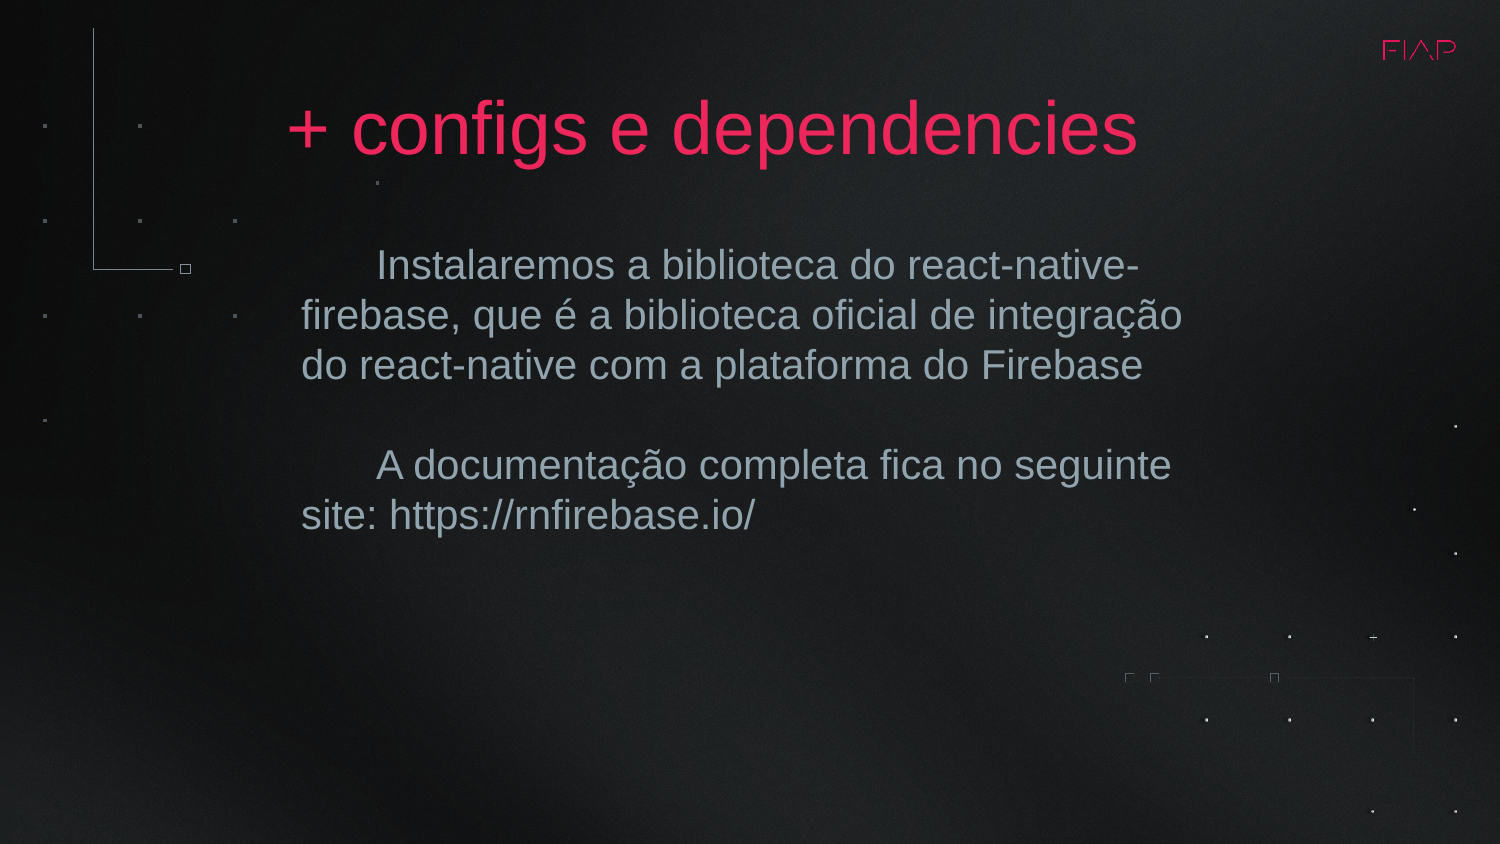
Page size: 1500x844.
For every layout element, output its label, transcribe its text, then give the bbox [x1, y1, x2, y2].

text_box + configs e dependencies [383, 72, 1231, 177]
text_box Instalaremos a biblioteca do react-native-firebase, que é a biblioteca oficial de integração do react-native com a plataforma do Firebase A documentação completa fica no seguinte site: https://rnfirebase.io/ [286, 230, 1217, 596]
picture [0, 0, 1500, 844]
